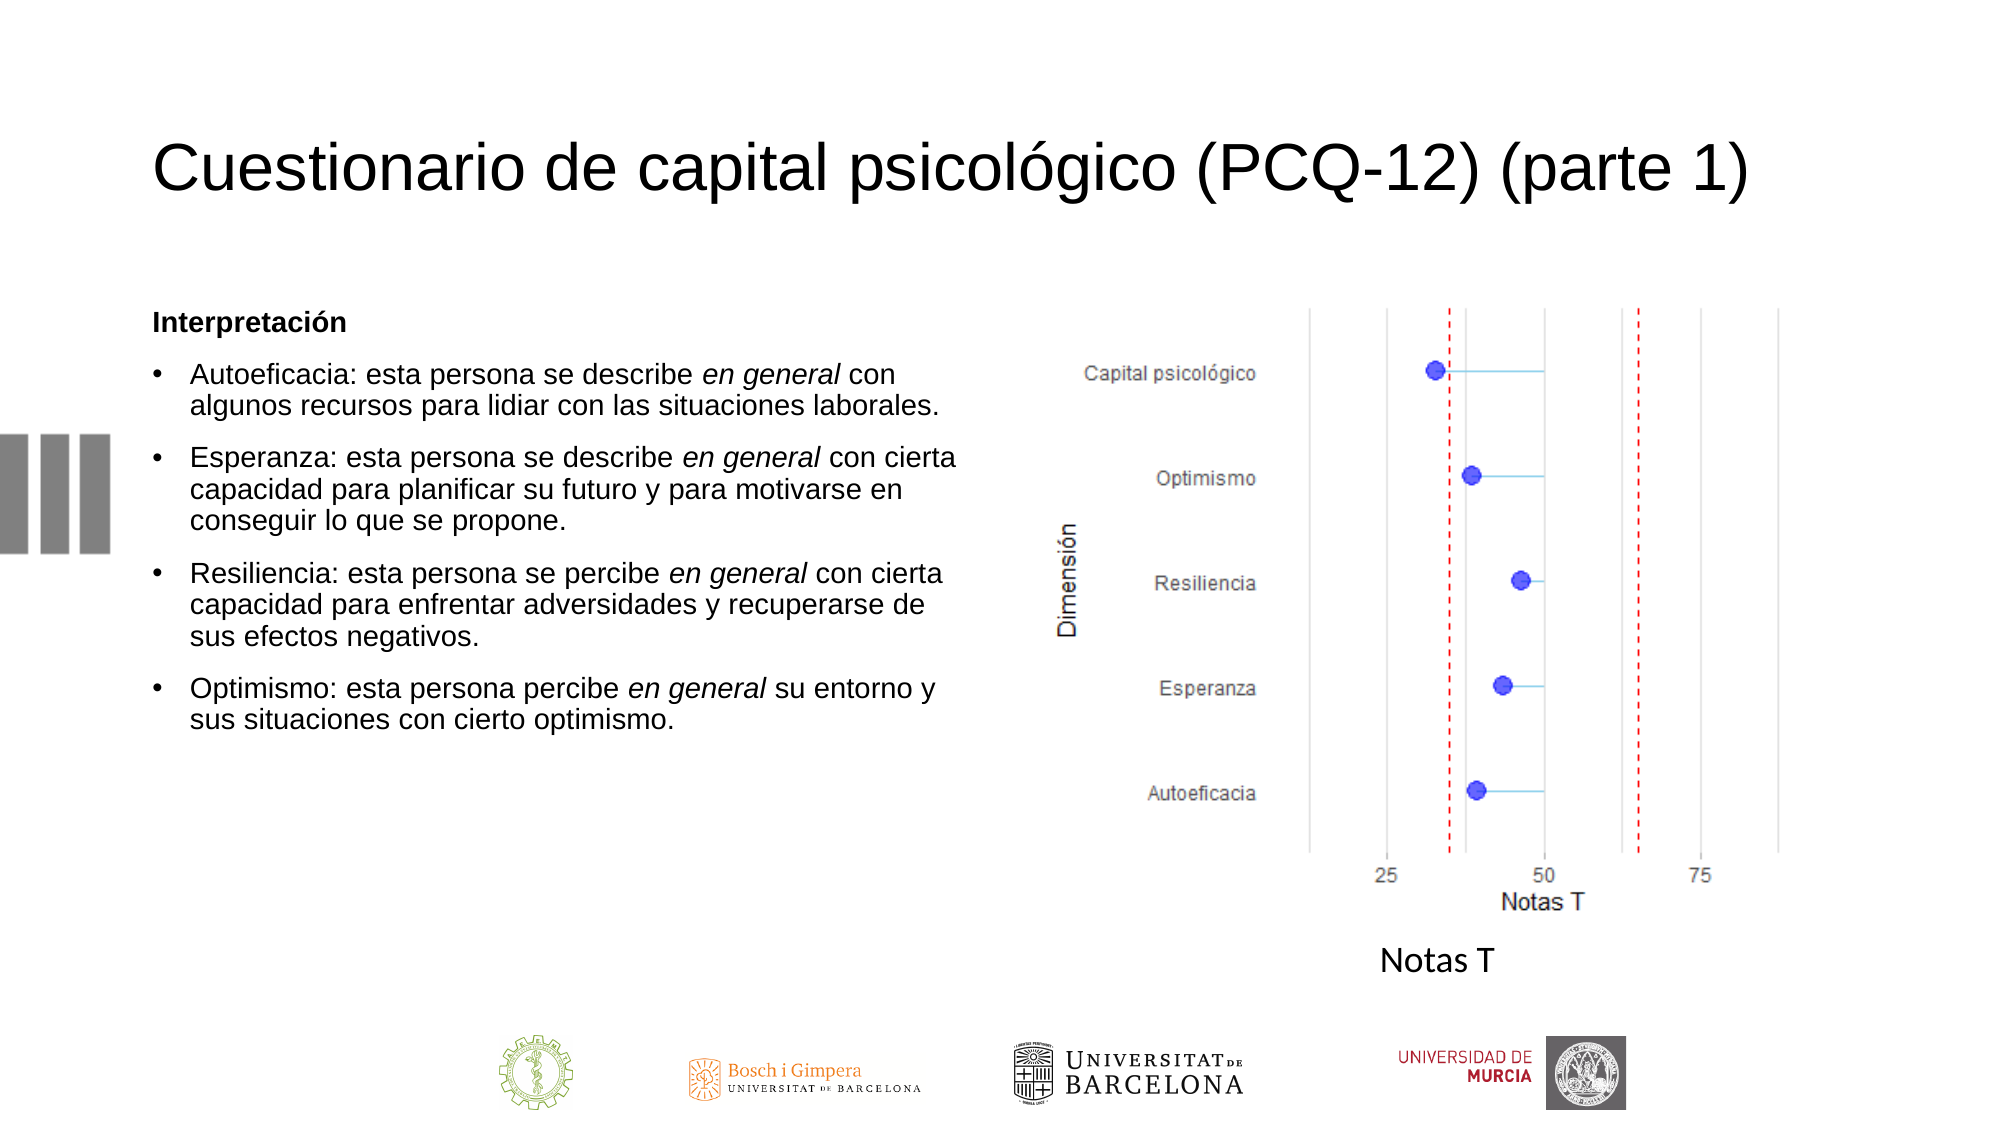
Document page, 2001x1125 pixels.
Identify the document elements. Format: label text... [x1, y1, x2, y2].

picture [684, 1031, 926, 1125]
picture [0, 420, 123, 563]
title Cuestionario de capital psicológico (PCQ-12) (parte 1) [137, 59, 1863, 278]
text_box Notas T [1012, 927, 1863, 1011]
list Interpretación Autoeficacia: esta persona se describe en general con algunos recursos para lidiar con las situaciones laborales. Esperanza: esta persona se describe en general con cierta capacidad para planificar su futuro y para motivarse en conseguir lo que se propone. Resiliencia: esta persona se percibe en general con cierta capacidad para enfrentar adversidades y recuperarse de sus efectos negativos. Optimismo: esta persona percibe en general su entorno y sus situaciones con cierto optimismo. [137, 299, 988, 1014]
picture [1331, 1036, 1627, 1110]
picture [1014, 1042, 1243, 1105]
picture [1043, 297, 1832, 928]
picture [499, 1035, 573, 1110]
